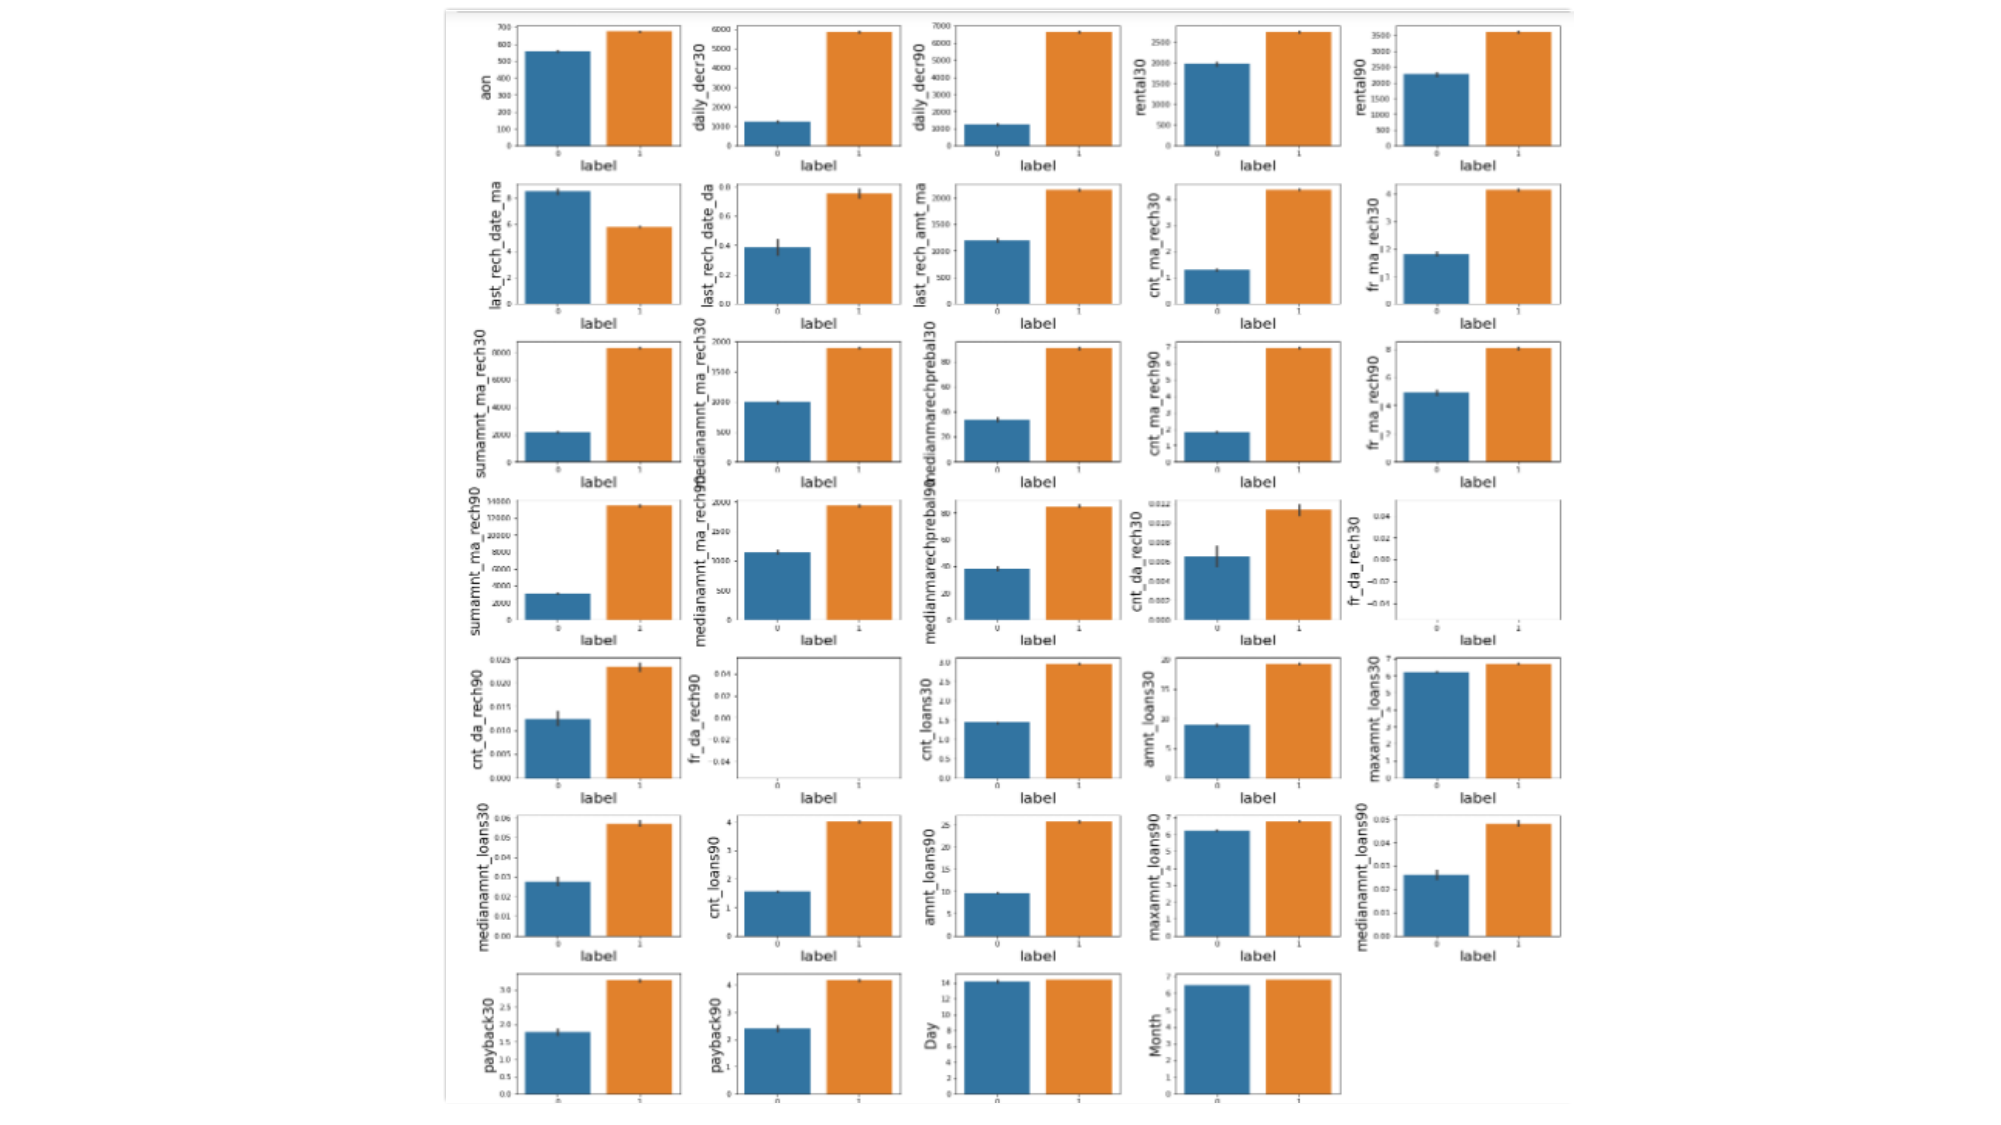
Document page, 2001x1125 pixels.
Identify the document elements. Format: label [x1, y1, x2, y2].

list [446, 10, 1574, 1104]
